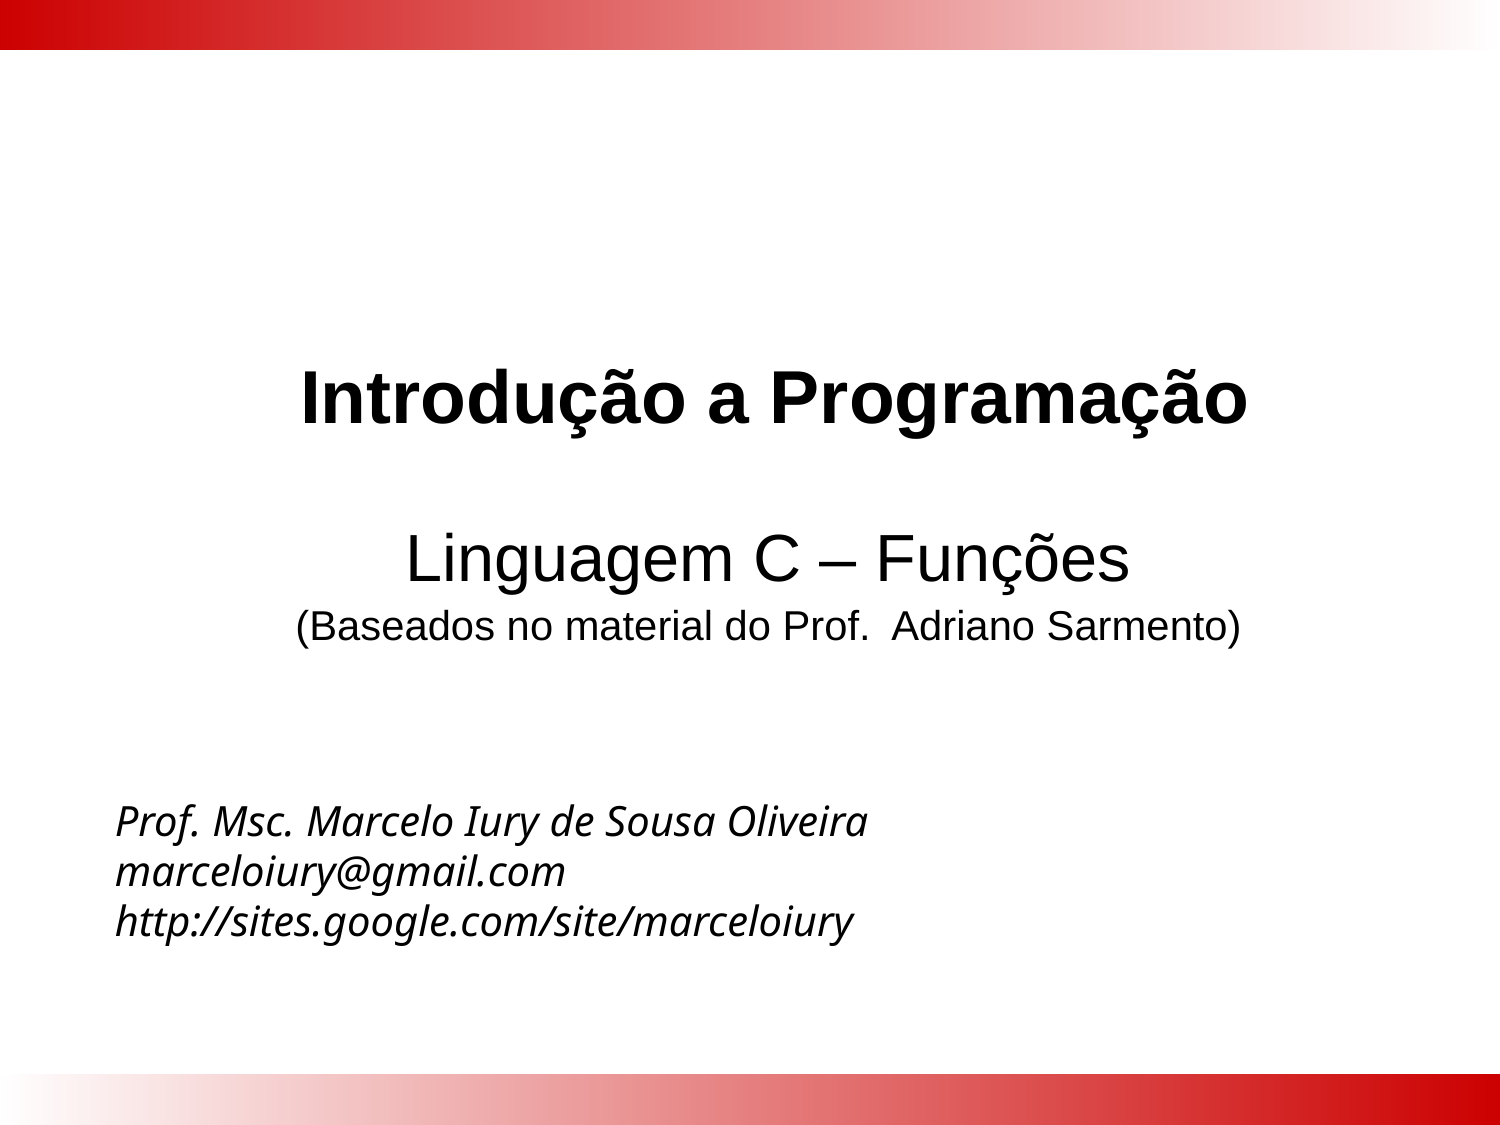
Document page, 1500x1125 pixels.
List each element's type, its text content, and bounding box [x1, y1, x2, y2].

title Introdução a Programação [137, 299, 1413, 488]
subtitle Linguagem C – Funções (Baseados no material do Prof. Adriano Sarmento) [174, 516, 1363, 705]
text_box Prof. Msc. Marcelo Iury de Sousa Oliveira marceloiury@gmail.com http://sites.google.com/site/marceloiury [99, 787, 1250, 953]
